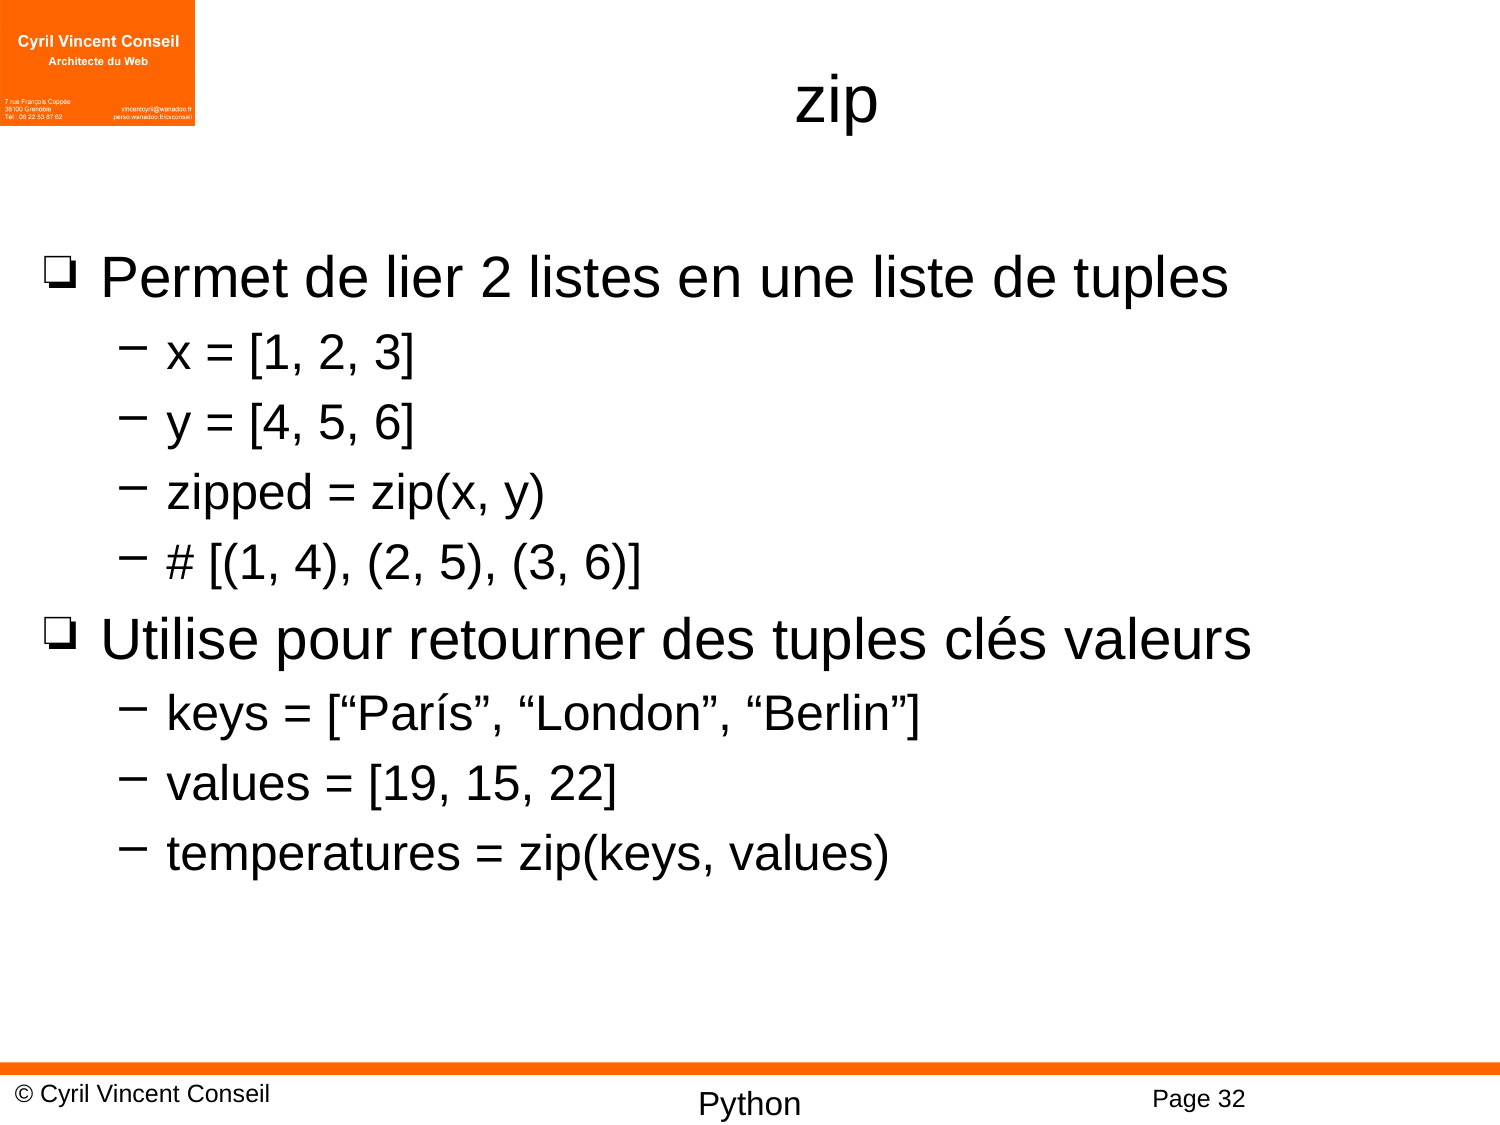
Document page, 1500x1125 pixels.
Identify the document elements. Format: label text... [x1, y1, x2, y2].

title zip [194, 2, 1480, 190]
picture [0, 0, 195, 126]
list Permet de lier 2 listes en une liste de tuples x = [1, 2, 3] y = [4, 5, 6] zipped = zip(x, y) # [(1, 4), (2, 5), (3, 6)] Utilise pour retourner des tuples clés valeurs keys = [“París”, “London”, “Berlin”] values = [19, 15, 22] temperatures = zip(keys, values) [29, 231, 1468, 1059]
